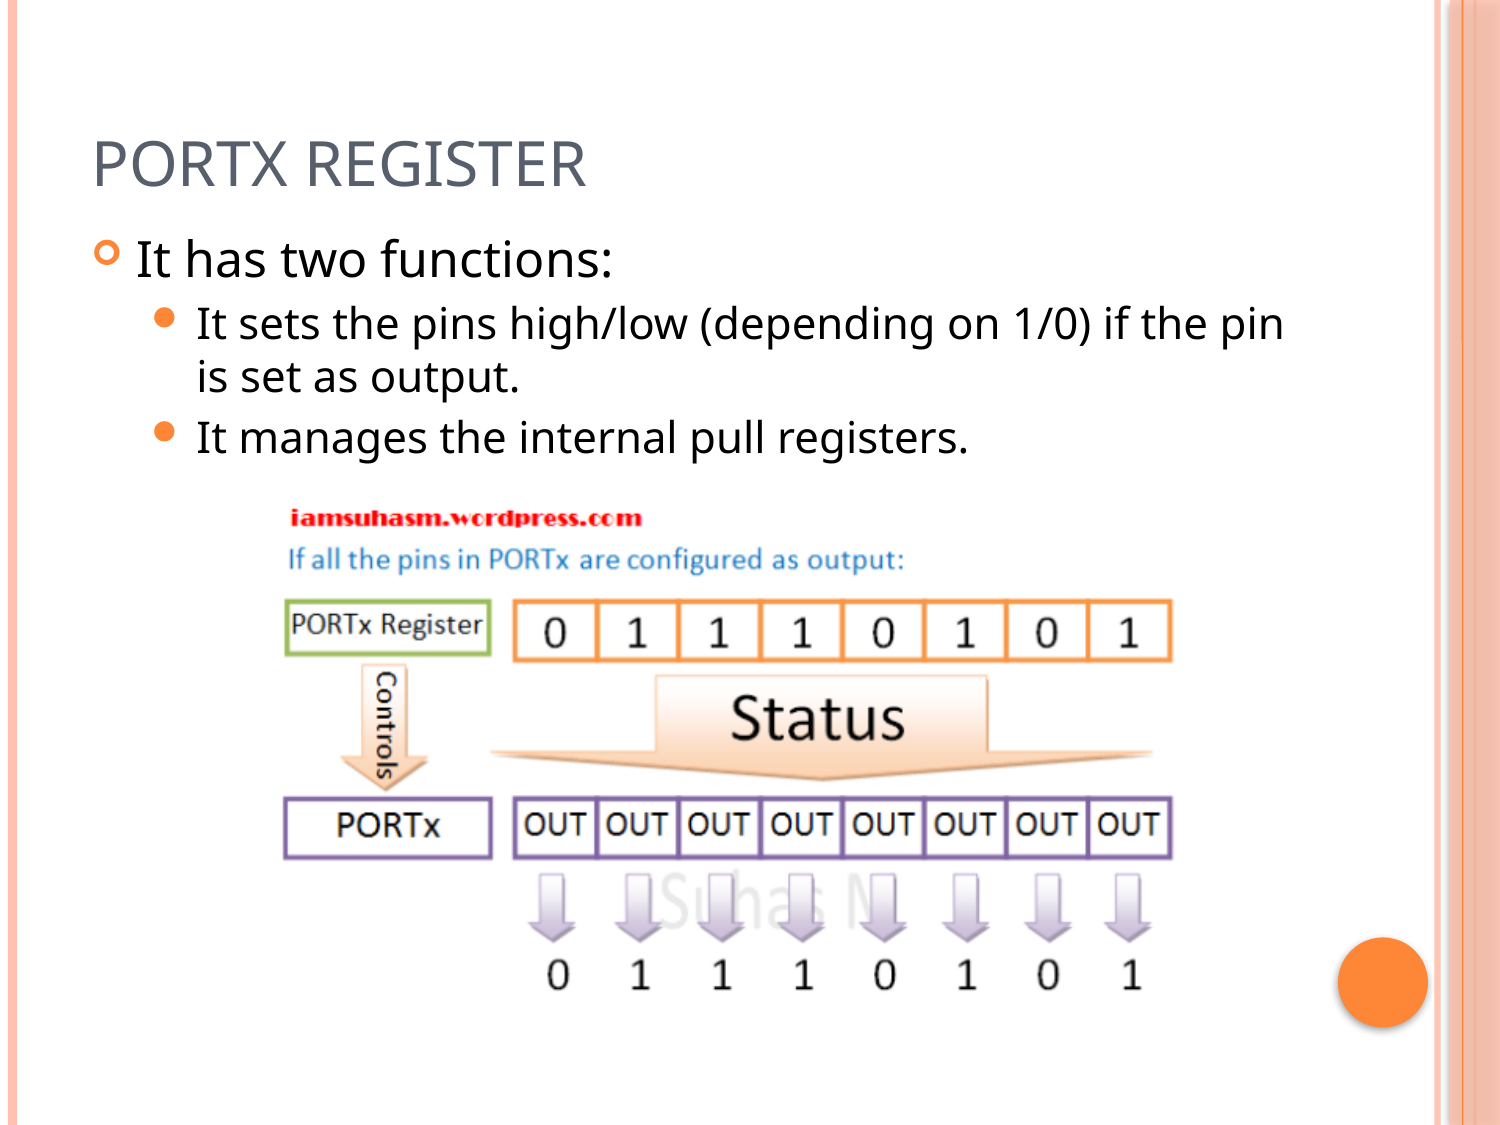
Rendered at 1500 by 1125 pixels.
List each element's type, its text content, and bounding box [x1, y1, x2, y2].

picture [276, 502, 1200, 1014]
list It has two functions: It sets the pins high/low (depending on 1/0) if the pin is set as output. It manages the internal pull registers. [76, 219, 1302, 1020]
title PORTx Register [76, 19, 1302, 207]
